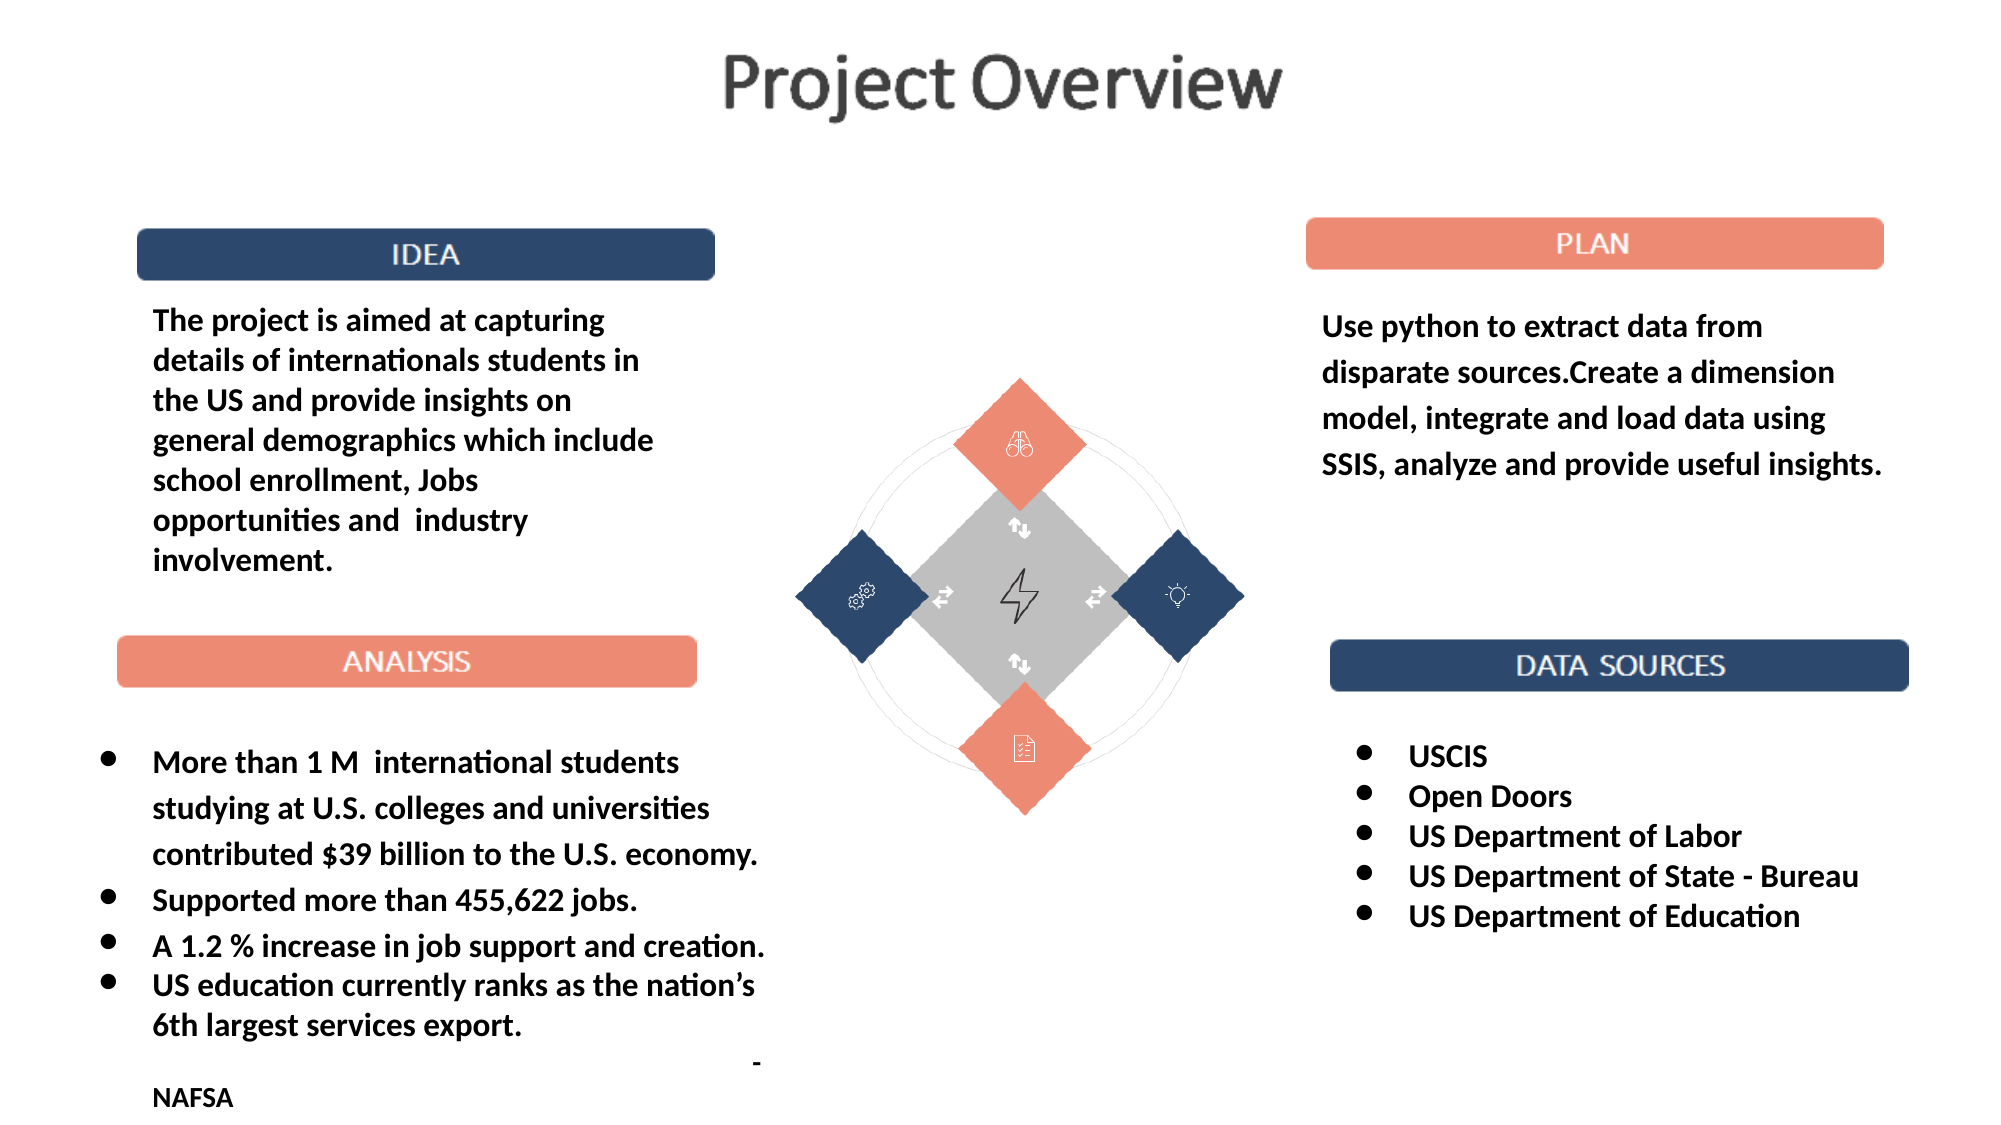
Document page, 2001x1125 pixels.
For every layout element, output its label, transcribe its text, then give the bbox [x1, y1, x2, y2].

picture [117, 630, 697, 702]
picture [1329, 630, 1909, 707]
picture [62, 4, 1938, 181]
text_box The project is aimed at capturing details of internationals students in the US and provide insights on general demographics which include school enrollment, Jobs opportunities and industry involvement. [137, 301, 677, 597]
text_box More than 1 M international students studying at U.S. colleges and universities contributed $39 billion to the U.S. economy. Supported more than 455,622 jobs. A 1.2 % increase in job support and creation. US education currently ranks as the nation’s 6th largest services export. -NAFSA [62, 689, 795, 1055]
picture [794, 375, 1245, 816]
picture [1306, 212, 1884, 284]
text_box USCIS Open Doors US Department of Labor US Department of State - Bureau US Department of Education [1318, 719, 1920, 990]
text_box Use python to extract data from disparate sources.Create a dimension model, integrate and load data using SSIS, analyze and provide useful insights. [1306, 283, 1909, 554]
picture [137, 224, 715, 296]
